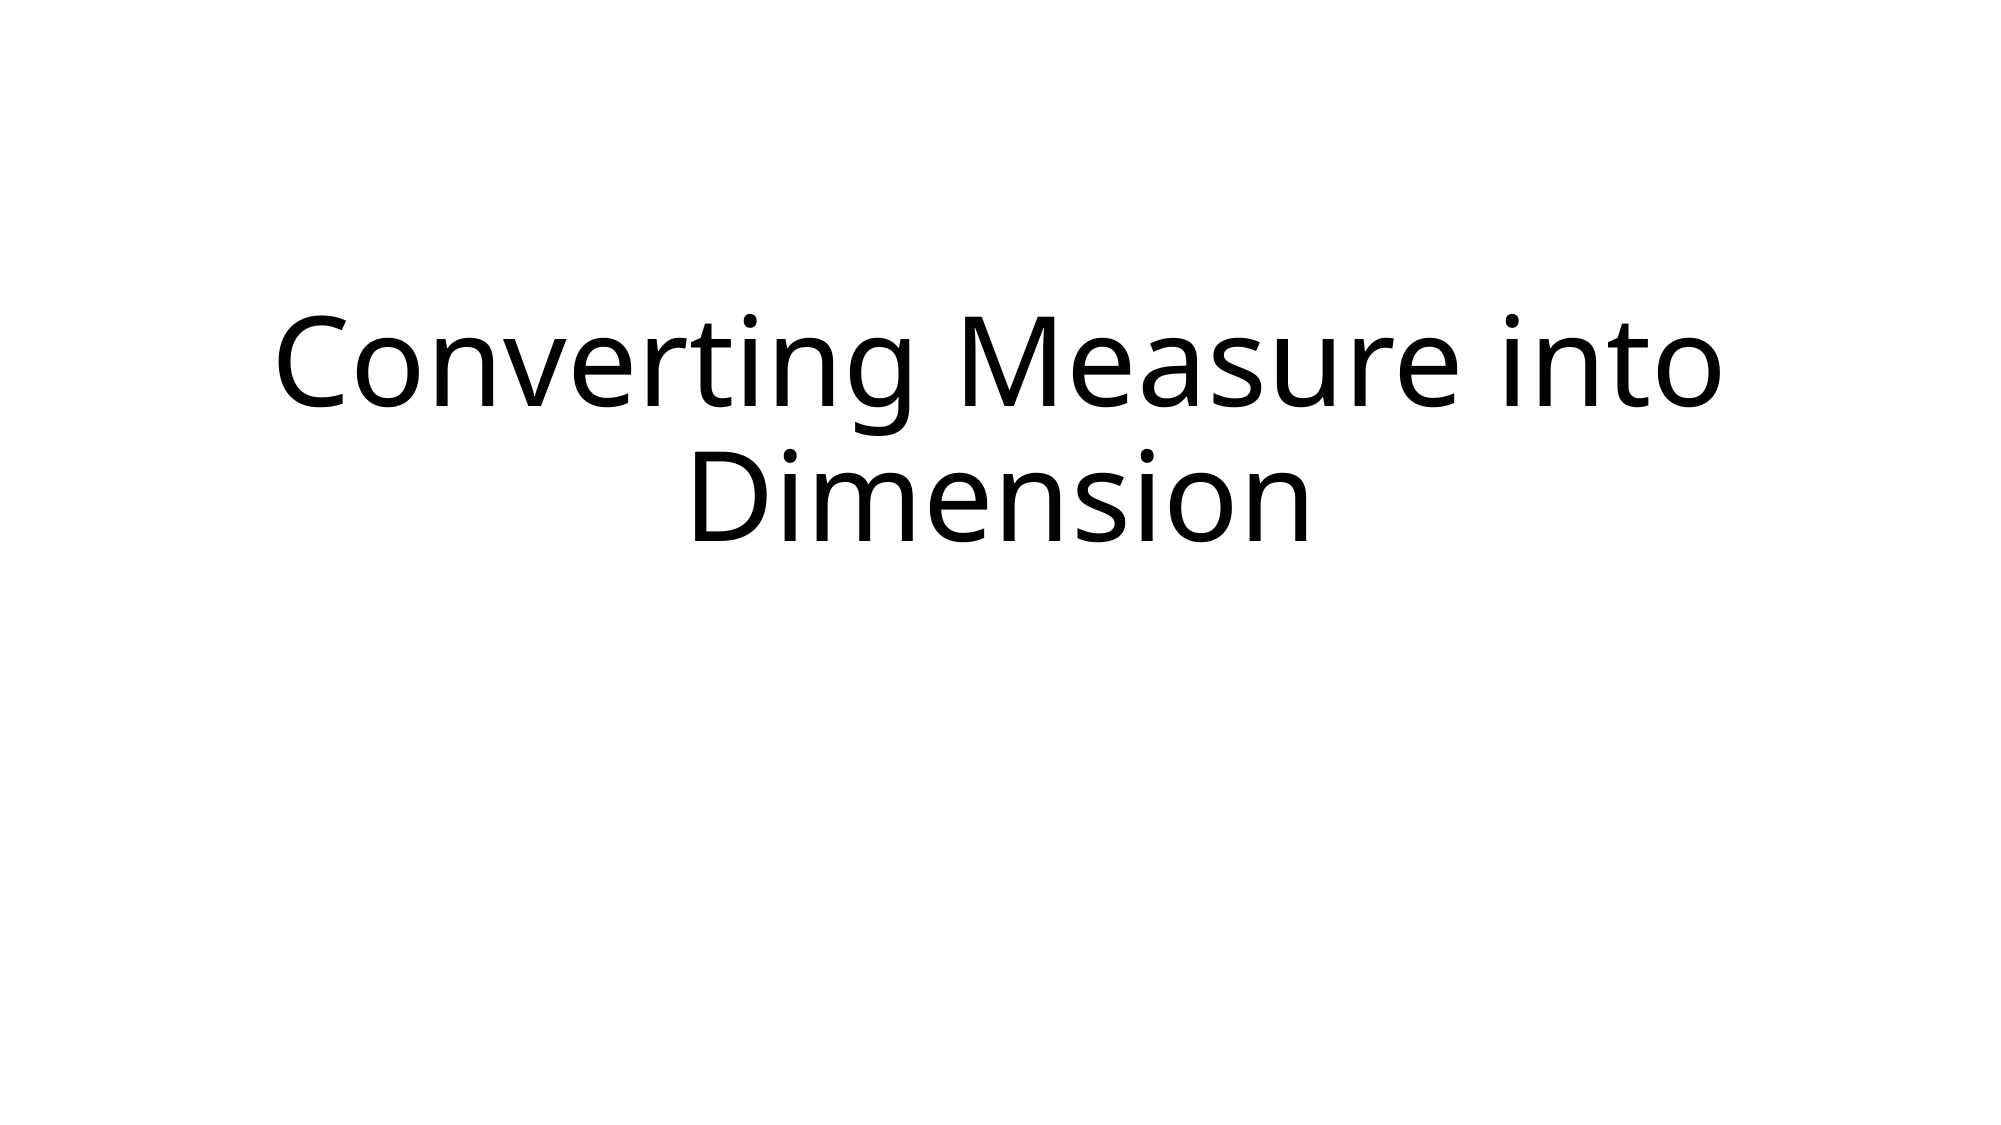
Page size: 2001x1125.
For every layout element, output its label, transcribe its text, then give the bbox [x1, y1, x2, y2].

title Converting Measure into Dimension [249, 184, 1750, 576]
